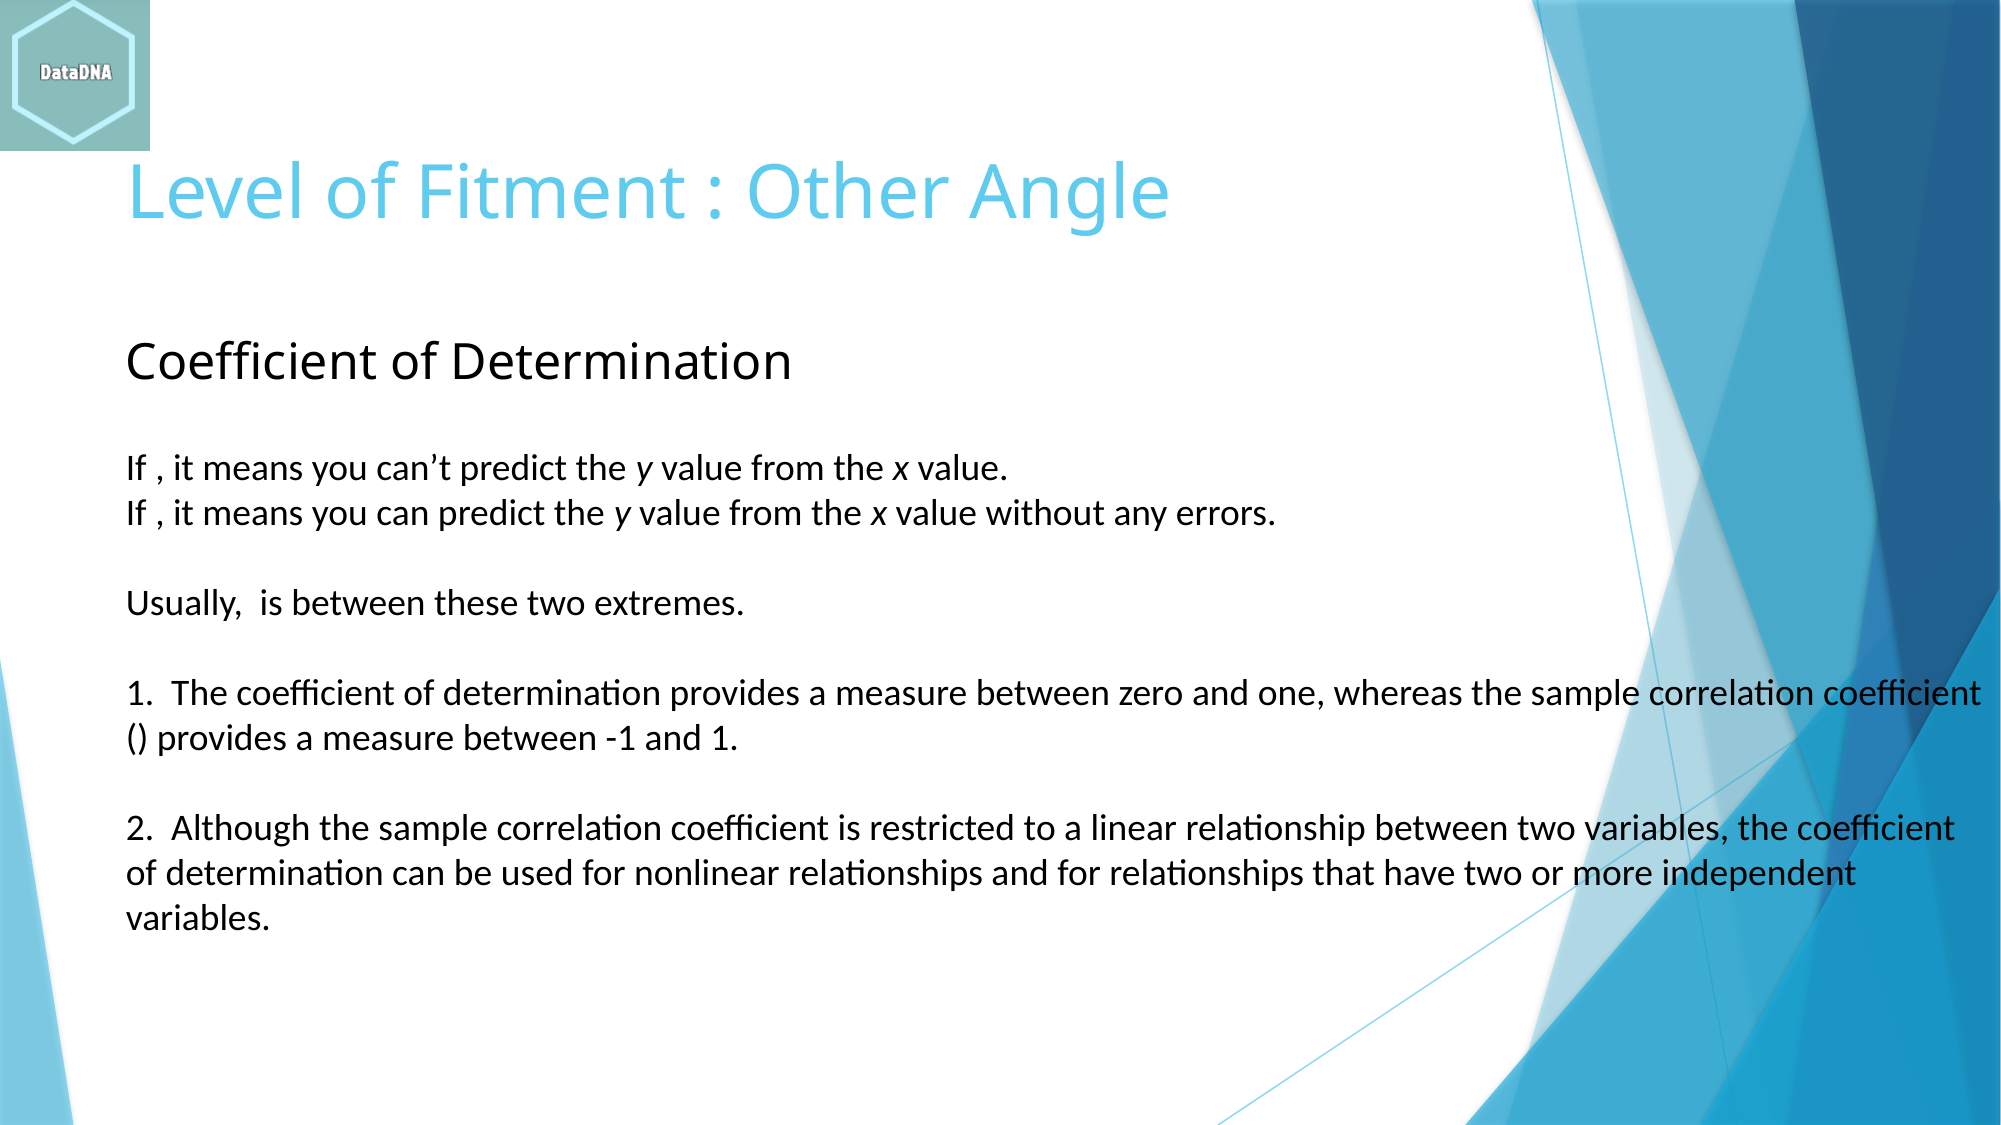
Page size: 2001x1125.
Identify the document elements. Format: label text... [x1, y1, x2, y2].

text_box Coefficient of Determination [111, 322, 1112, 397]
picture [0, 0, 150, 151]
title Level of Fitment : Other Angle [111, 135, 1522, 353]
